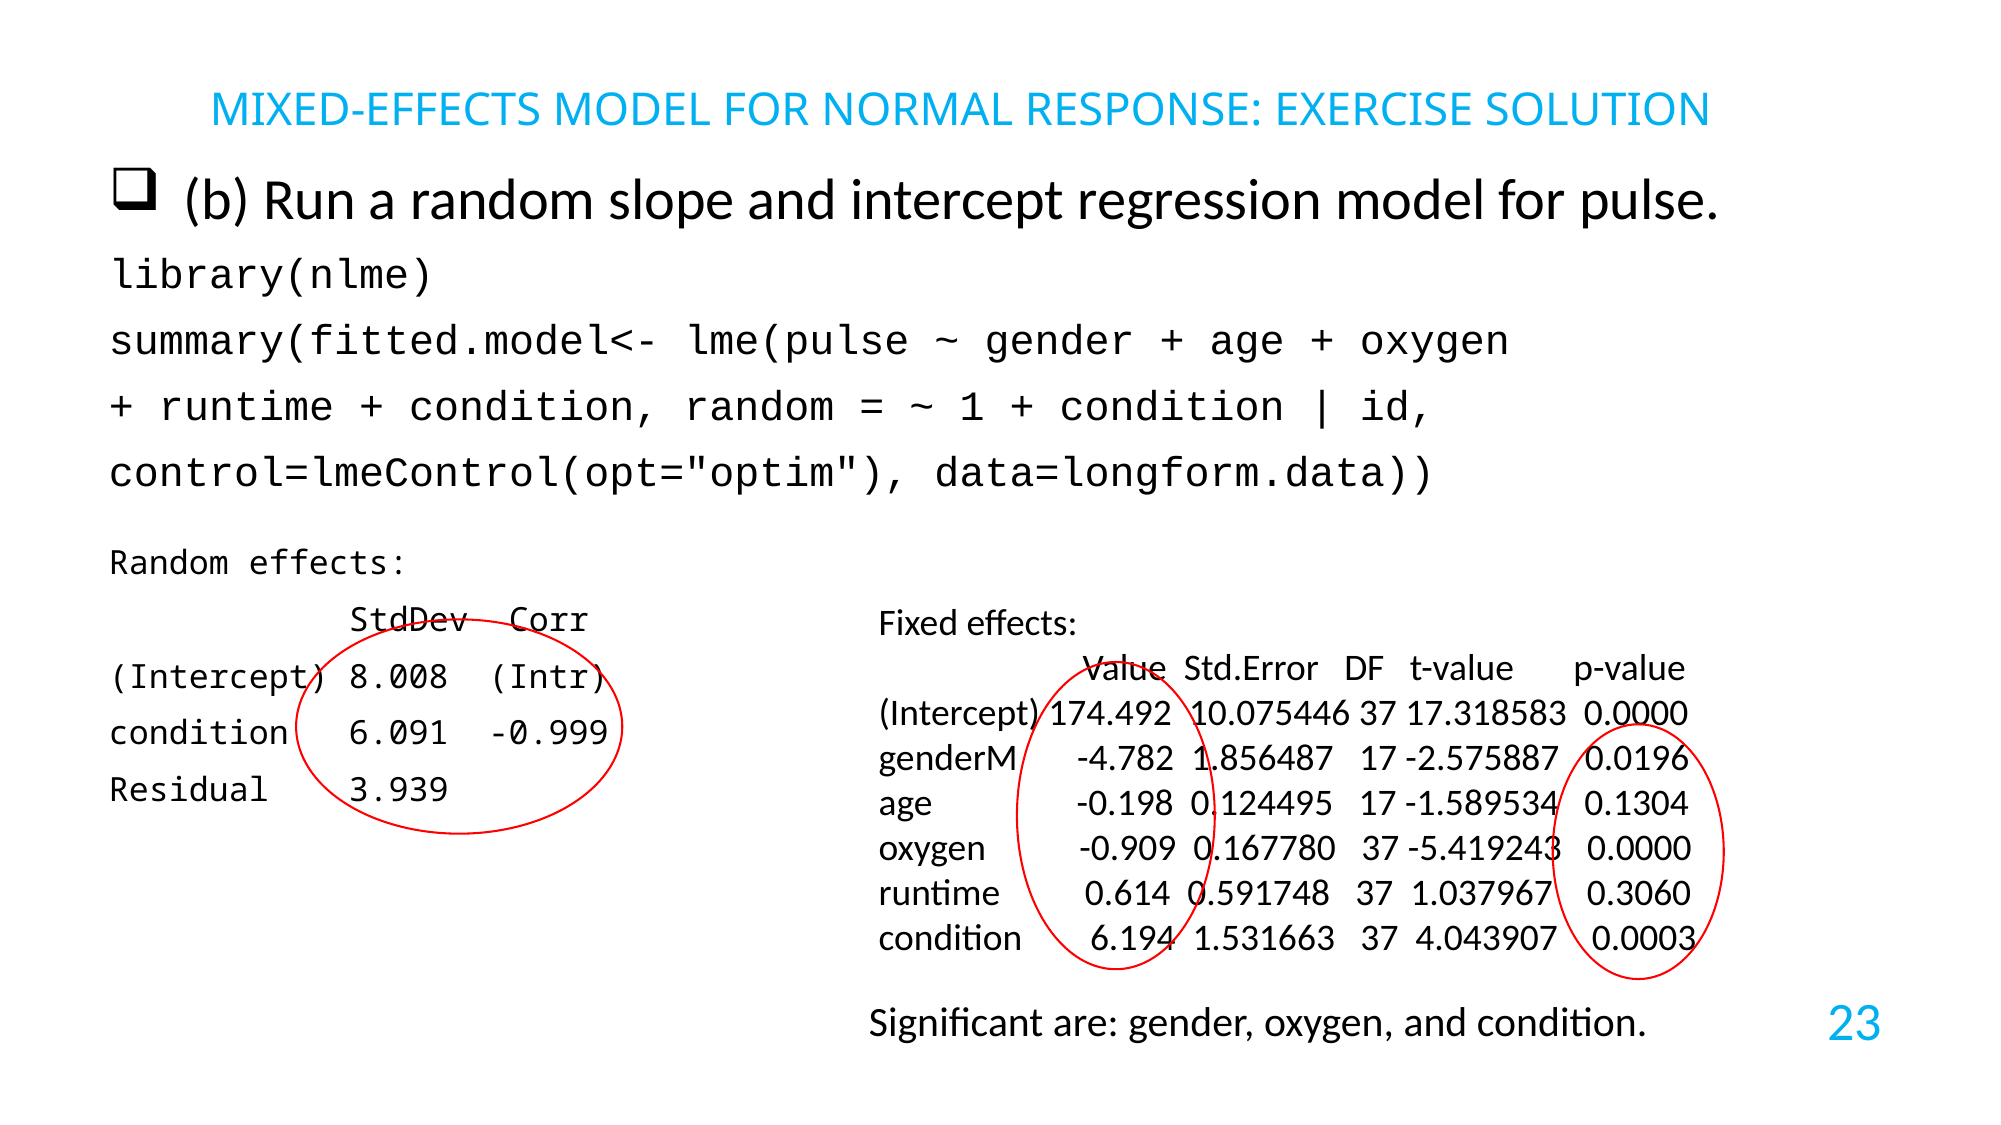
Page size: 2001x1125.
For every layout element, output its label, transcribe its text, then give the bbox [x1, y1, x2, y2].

subtitle (b) Run a random slope and intercept regression model for pulse. library(nlme) summary(fitted.model<- lme(pulse ~ gender + age + oxygen + runtime + condition, random = ~ 1 + condition | id, control=lmeControl(opt="optim"), data=longform.data)) Random effects: StdDev Corr (Intercept) 8.008 (Intr) condition 6.091 -0.999 Residual 3.939 Significant are: gender, oxygen, and condition. [93, 161, 1972, 1078]
text_box [1551, 723, 1725, 981]
text_box [295, 618, 624, 835]
slide_number 23 [1785, 988, 1898, 1049]
text_box [1015, 660, 1216, 971]
text_box MIXED-EFFECTS MODEL FOR NORMAL RESPONSE: EXERCISE SOLUTION [194, 39, 1831, 142]
text_box Fixed effects: Value Std.Error DF t-value p-value (Intercept) 174.492 10.075446 37 17.318583 0.0000 genderM -4.782 1.856487 17 -2.575887 0.0196 age -0.198 0.124495 17 -1.589534 0.1304 oxygen -0.909 0.167780 37 -5.419243 0.0000 runtime 0.614 0.591748 37 1.037967 0.3060 condition 6.194 1.531663 37 4.043907 0.0003 [863, 590, 1804, 966]
